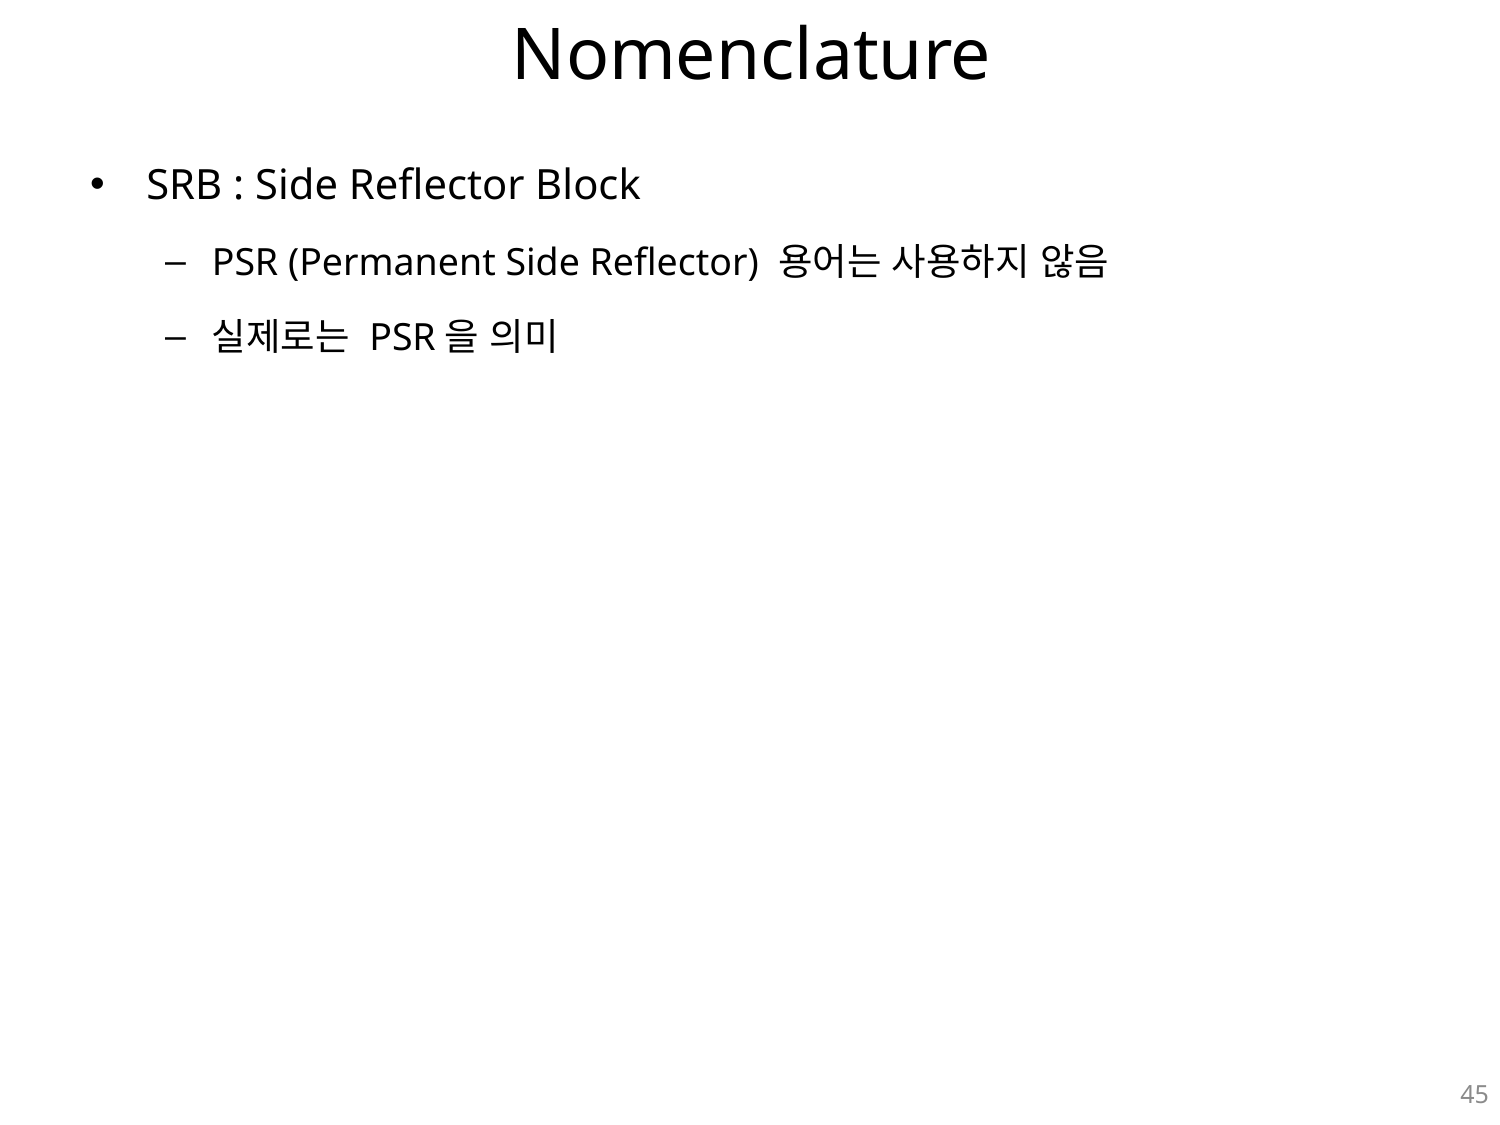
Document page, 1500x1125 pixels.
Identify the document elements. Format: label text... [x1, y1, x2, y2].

title Nomenclature [76, 0, 1427, 102]
slide_number 45 [1153, 1065, 1500, 1125]
list SRB : Side Reflector Block PSR (Permanent Side Reflector) 용어는 사용하지 않음 실제로는 PSR을 의미 [75, 125, 1425, 1005]
